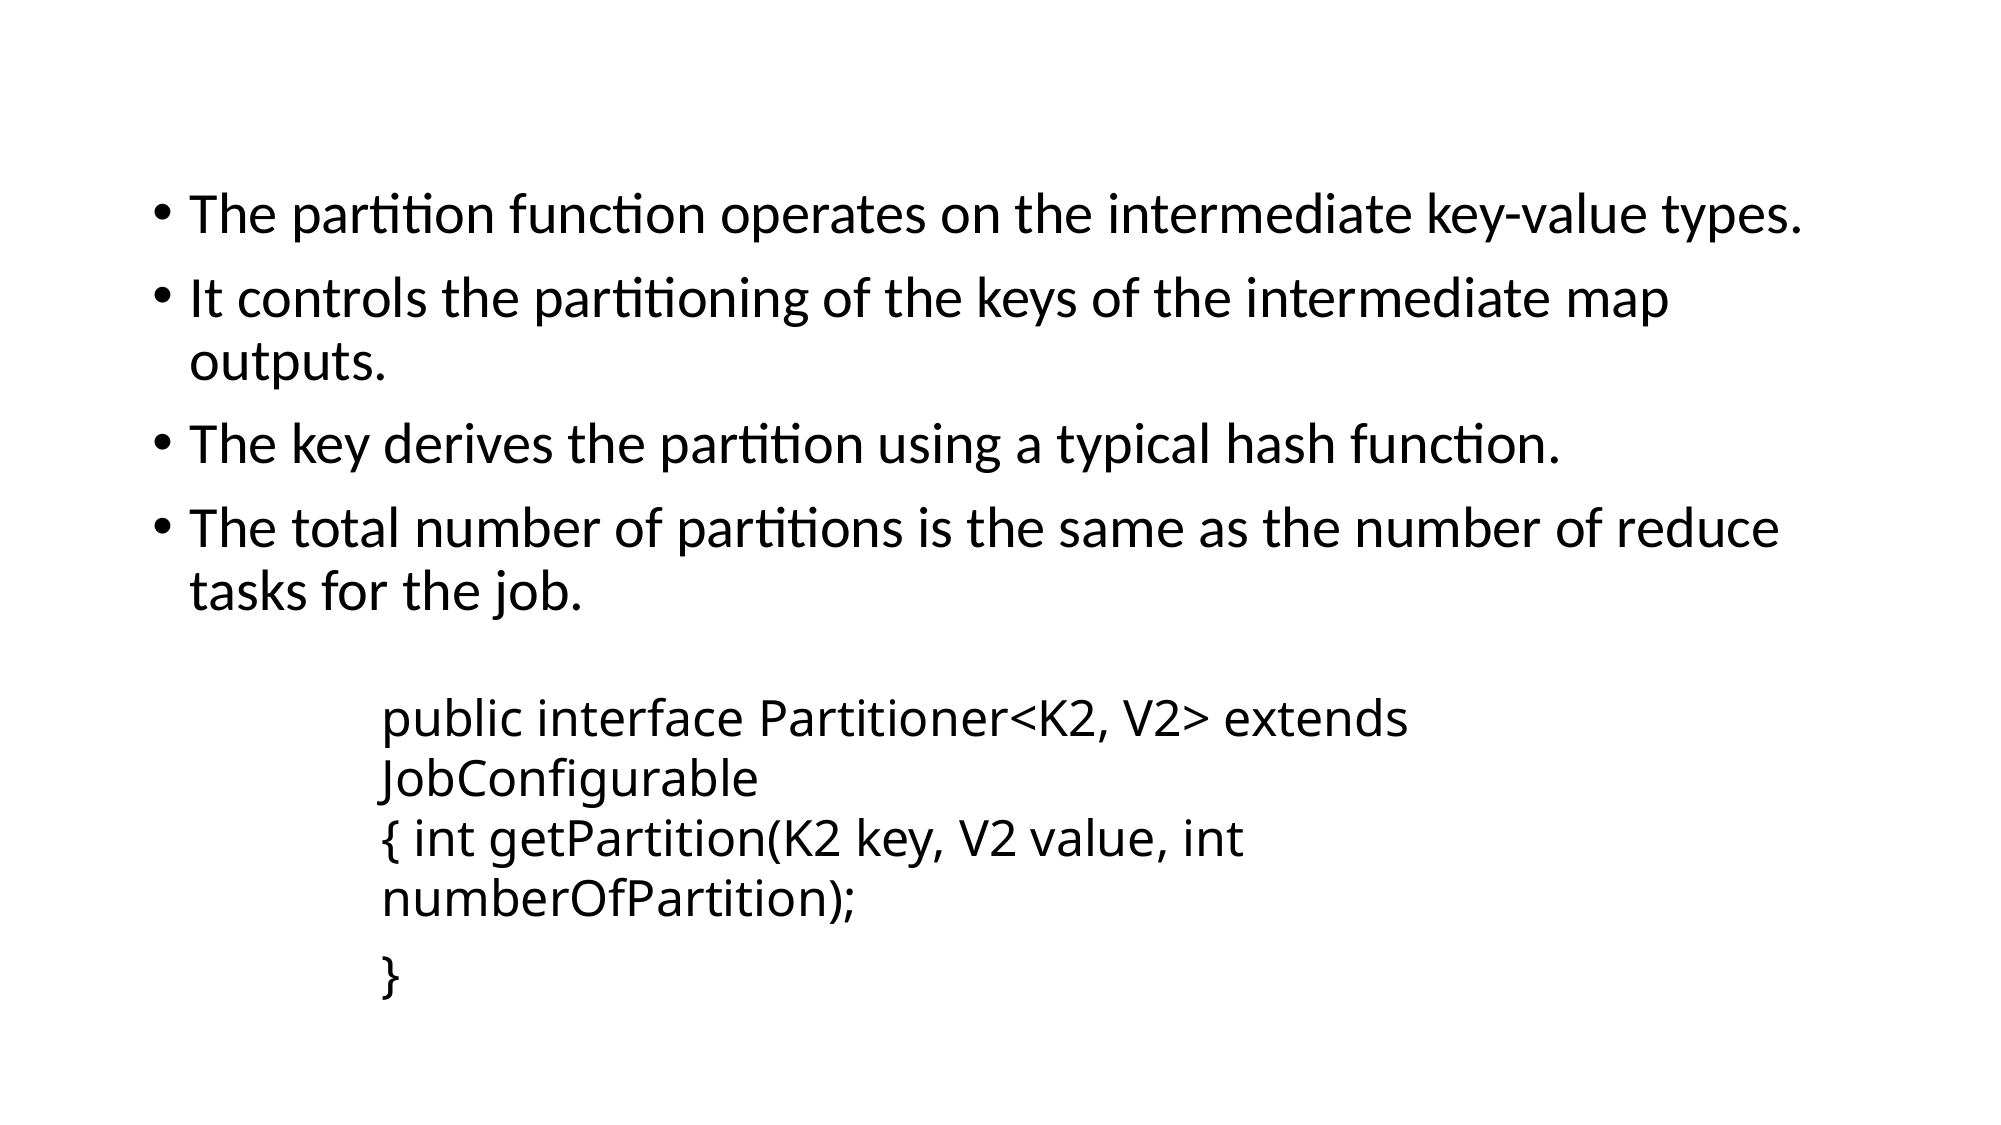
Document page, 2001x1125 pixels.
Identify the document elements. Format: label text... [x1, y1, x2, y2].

list The partition function operates on the intermediate key-value types. It controls the partitioning of the keys of the intermediate map outputs. The key derives the partition using a typical hash function. The total number of partitions is the same as the number of reduce tasks for the job. [137, 175, 1863, 1014]
text_box public interface Partitioner<K2, V2> extends JobConfigurable { int getPartition(K2 key, V2 value, int numberOfPartition); } [366, 678, 1638, 1014]
